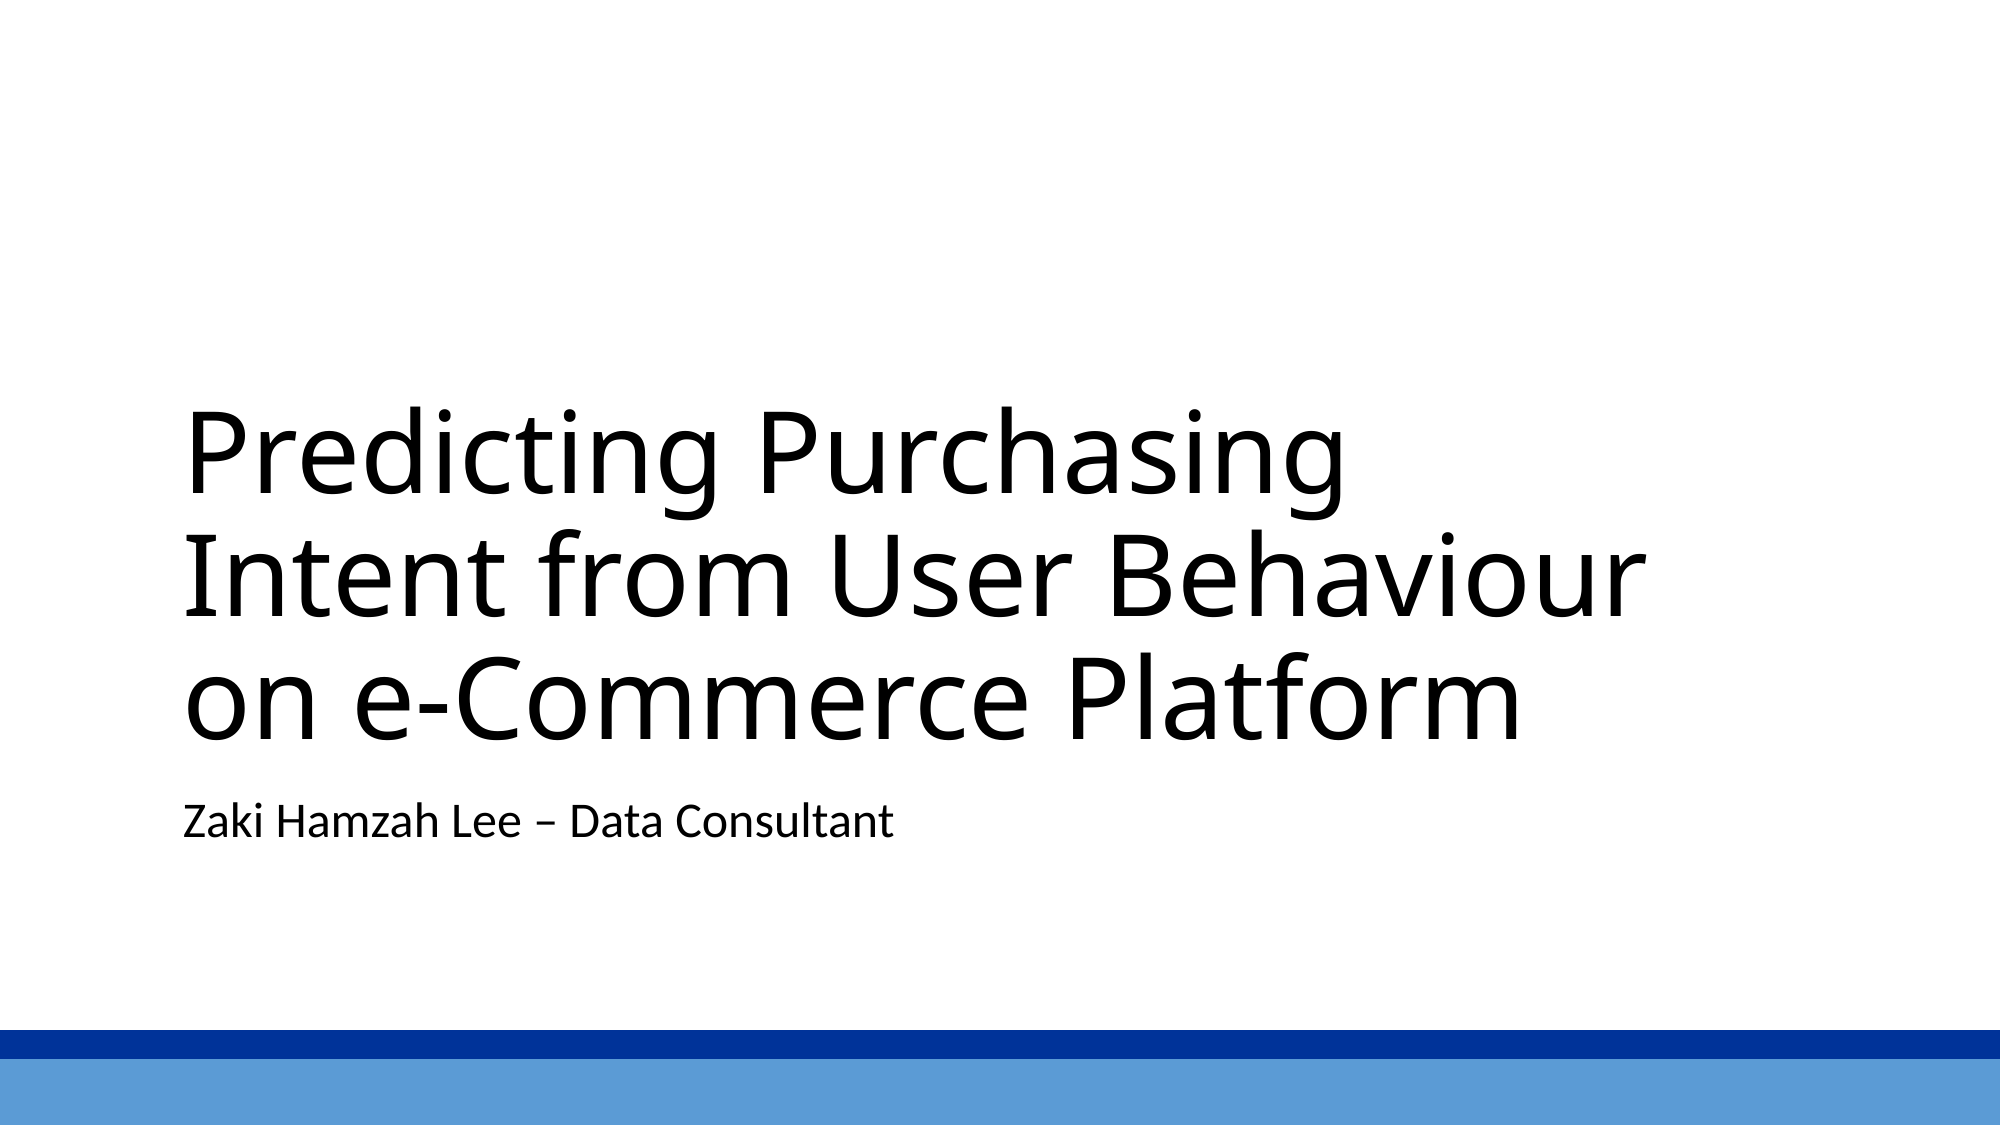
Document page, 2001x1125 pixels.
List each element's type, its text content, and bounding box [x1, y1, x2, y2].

subtitle Zaki Hamzah Lee – Data Consultant [167, 786, 1668, 1030]
title Predicting Purchasing Intent from User Behaviour on e-Commerce Platform [167, 379, 1668, 772]
text_box [0, 1030, 2000, 1059]
text_box [0, 1059, 2000, 1125]
